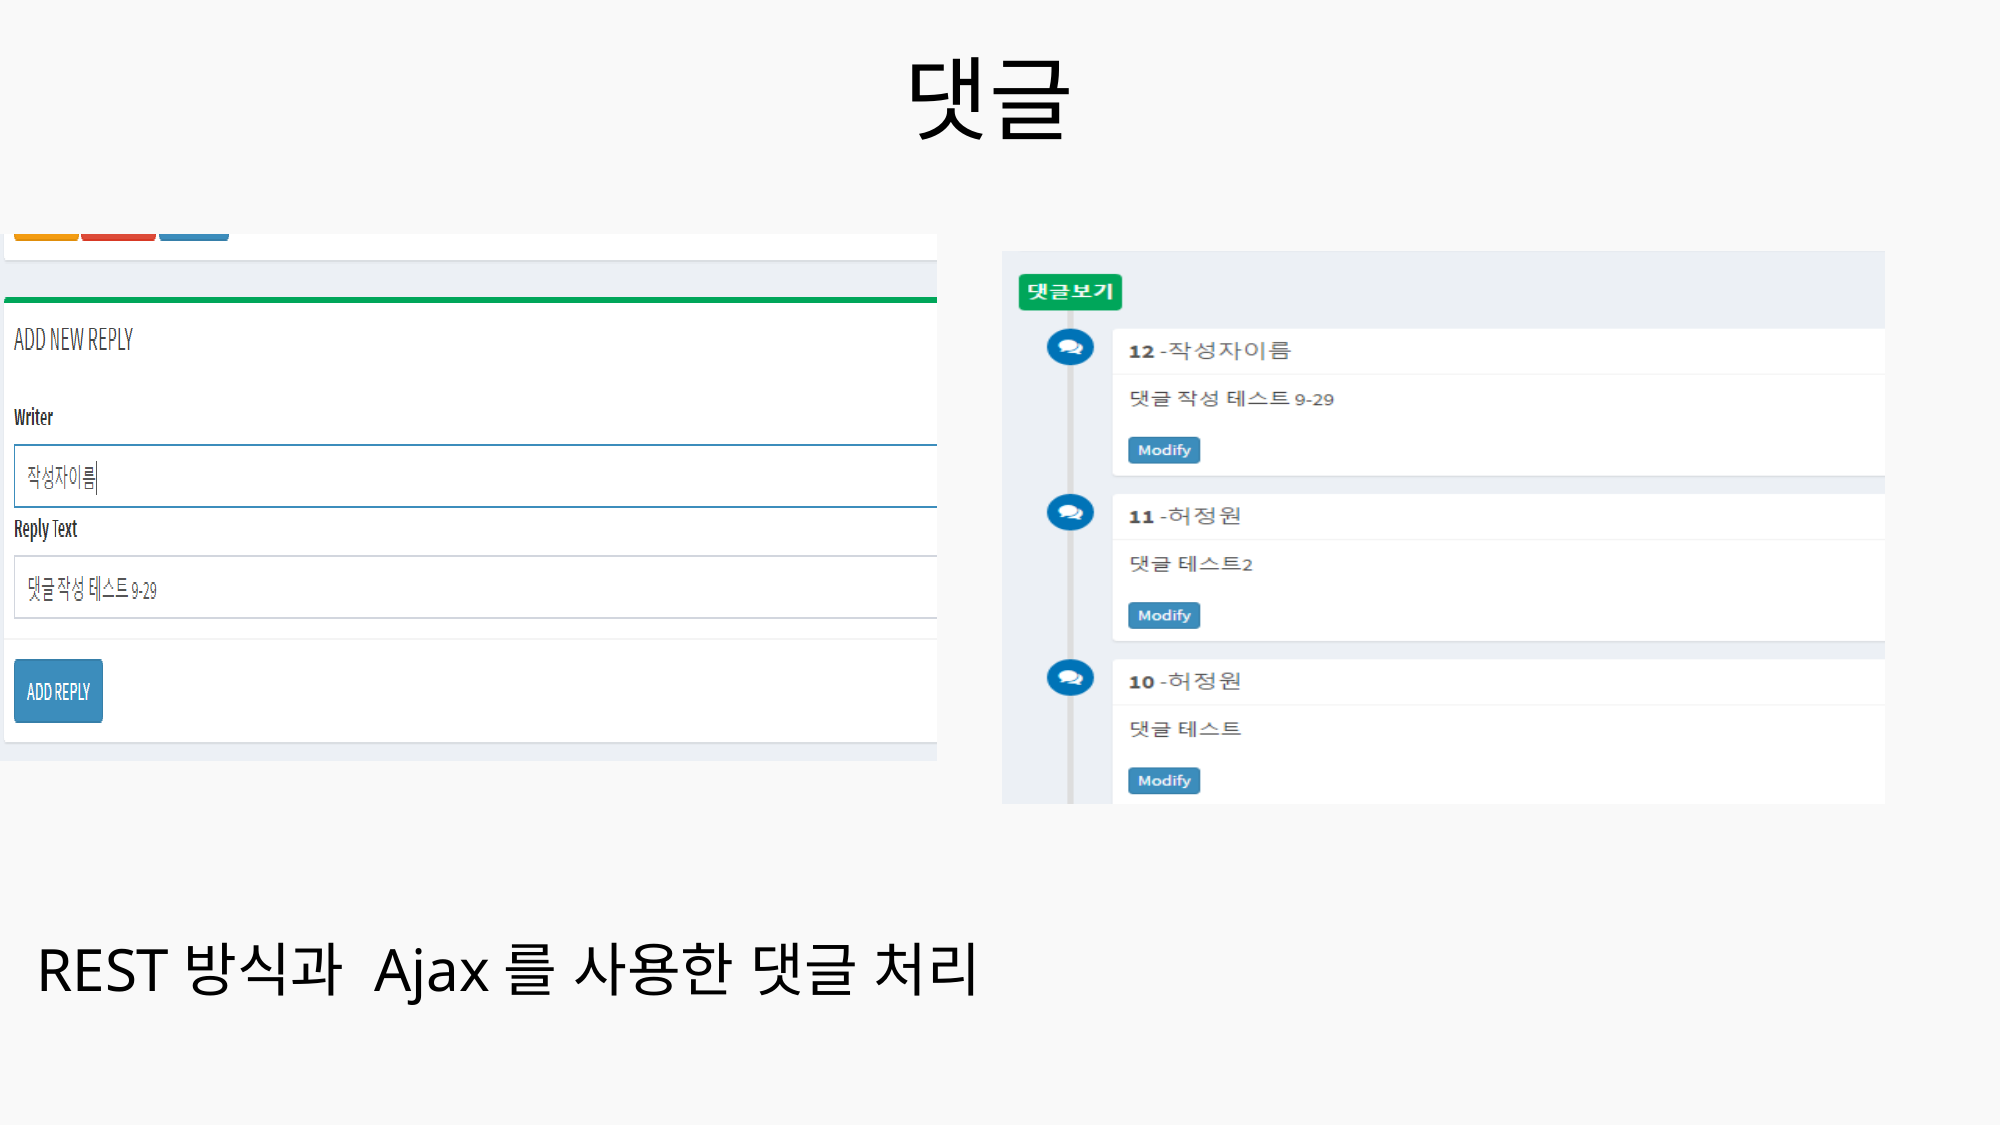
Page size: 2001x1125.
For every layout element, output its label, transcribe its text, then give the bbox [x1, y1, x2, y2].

picture [1002, 251, 1885, 804]
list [0, 234, 937, 761]
text_box REST방식과 Ajax를 사용한 댓글 처리 [21, 850, 1927, 1095]
text_box 댓글 [139, 29, 1865, 178]
